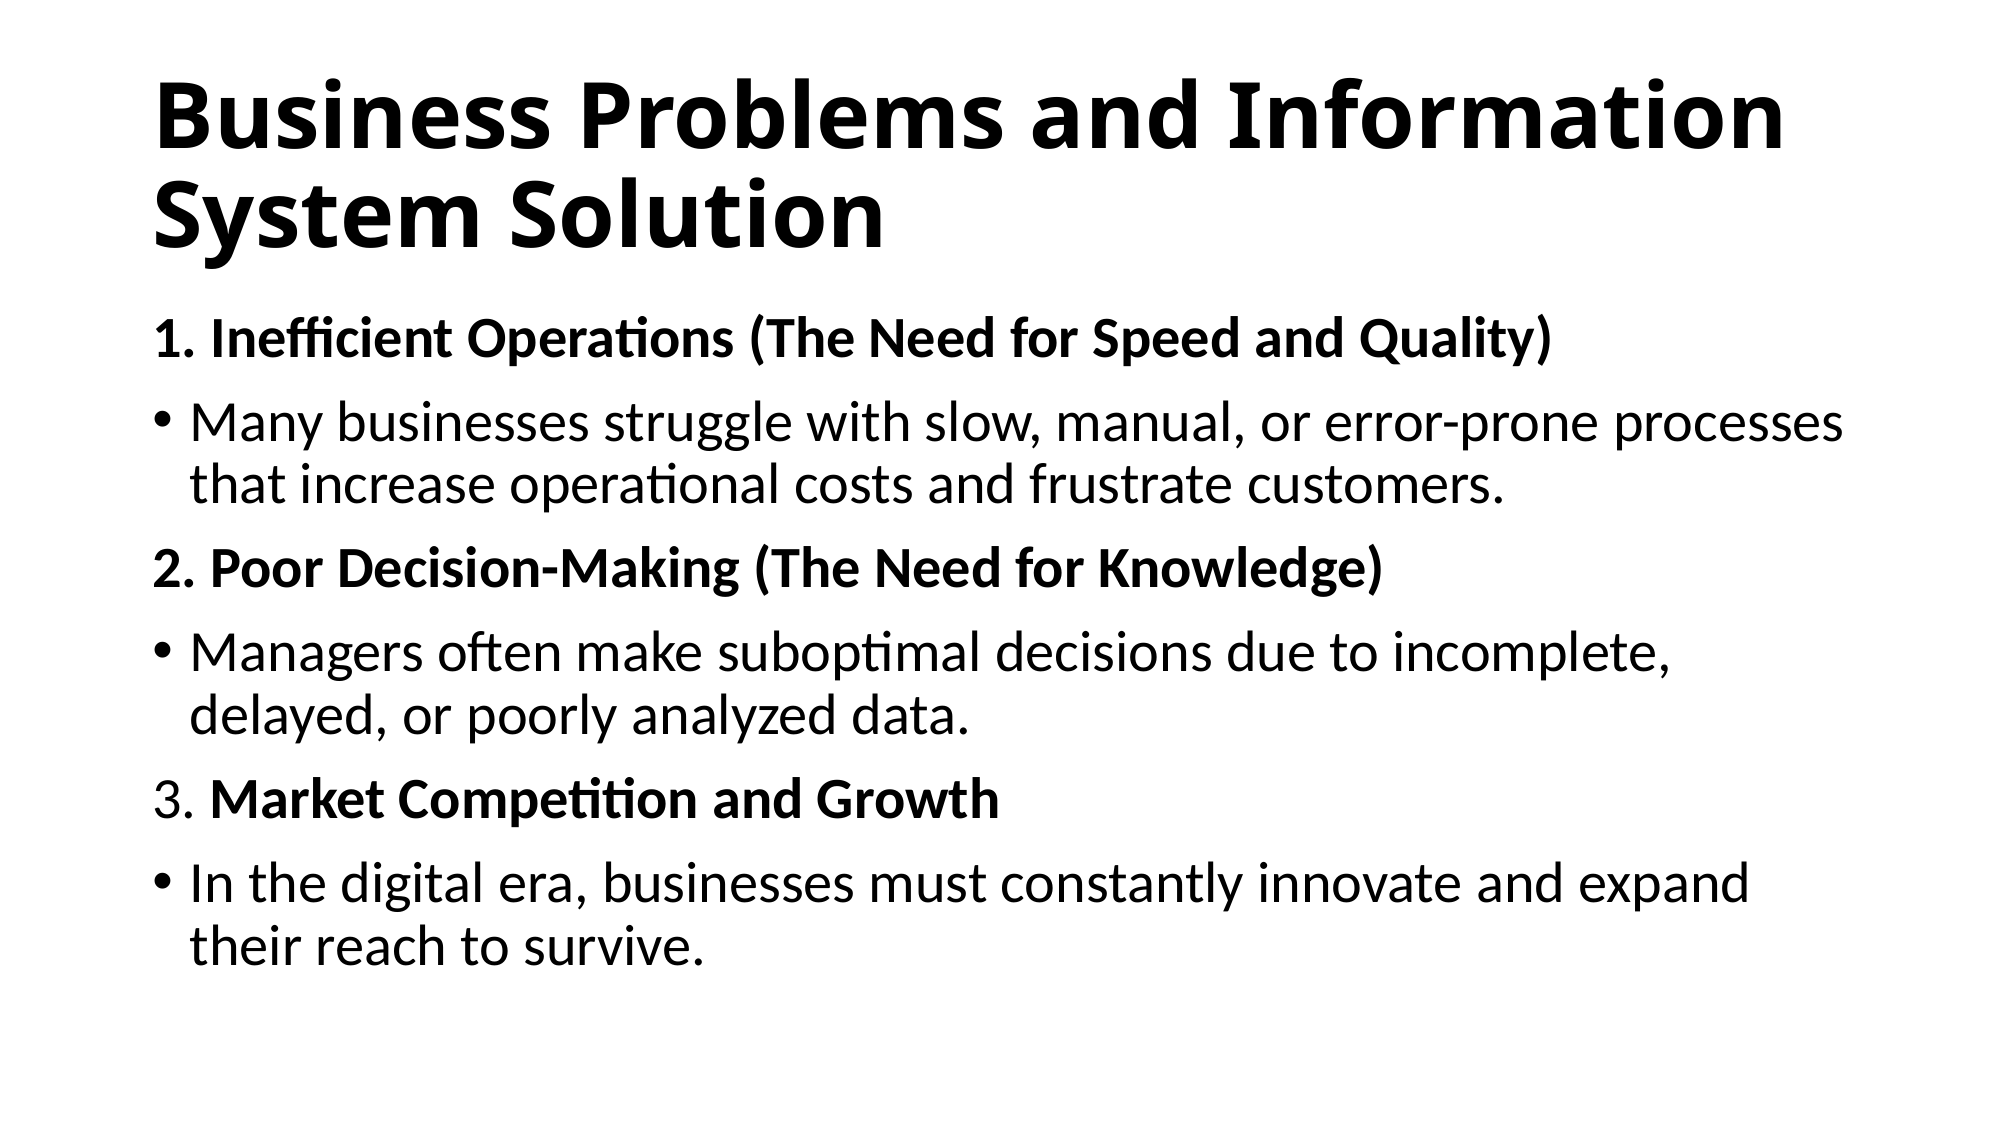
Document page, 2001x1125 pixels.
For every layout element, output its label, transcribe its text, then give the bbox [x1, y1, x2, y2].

title Business Problems and Information System Solution [137, 59, 1863, 278]
list 1. Inefficient Operations (The Need for Speed and Quality) Many businesses struggle with slow, manual, or error-prone processes that increase operational costs and frustrate customers. 2. Poor Decision-Making (The Need for Knowledge) Managers often make suboptimal decisions due to incomplete, delayed, or poorly analyzed data. 3. Market Competition and Growth In the digital era, businesses must constantly innovate and expand their reach to survive. [137, 299, 1863, 1014]
